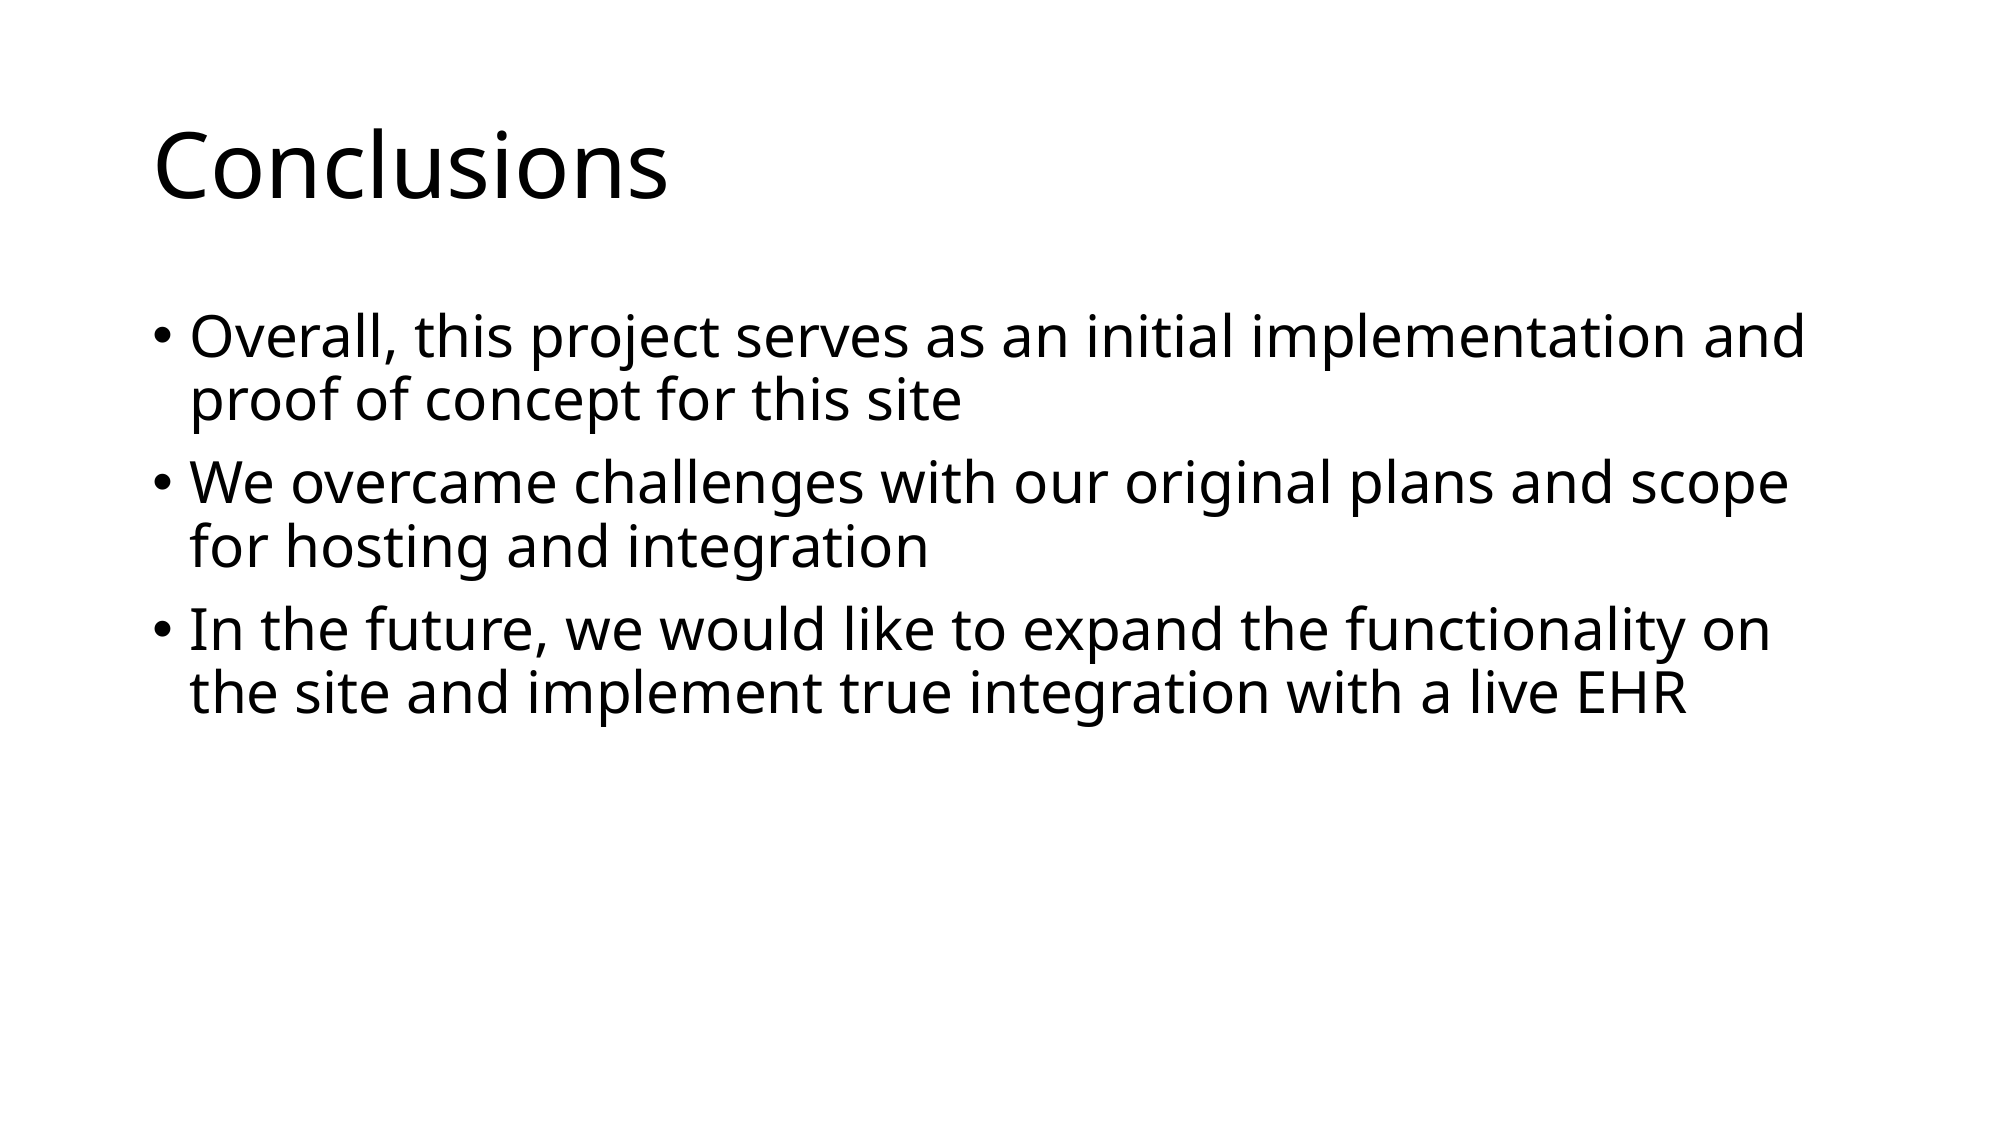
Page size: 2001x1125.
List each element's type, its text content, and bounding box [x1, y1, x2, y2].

title Conclusions [137, 59, 1863, 278]
list Overall, this project serves as an initial implementation and proof of concept for this site We overcame challenges with our original plans and scope for hosting and integration In the future, we would like to expand the functionality on the site and implement true integration with a live EHR [137, 299, 1863, 1014]
